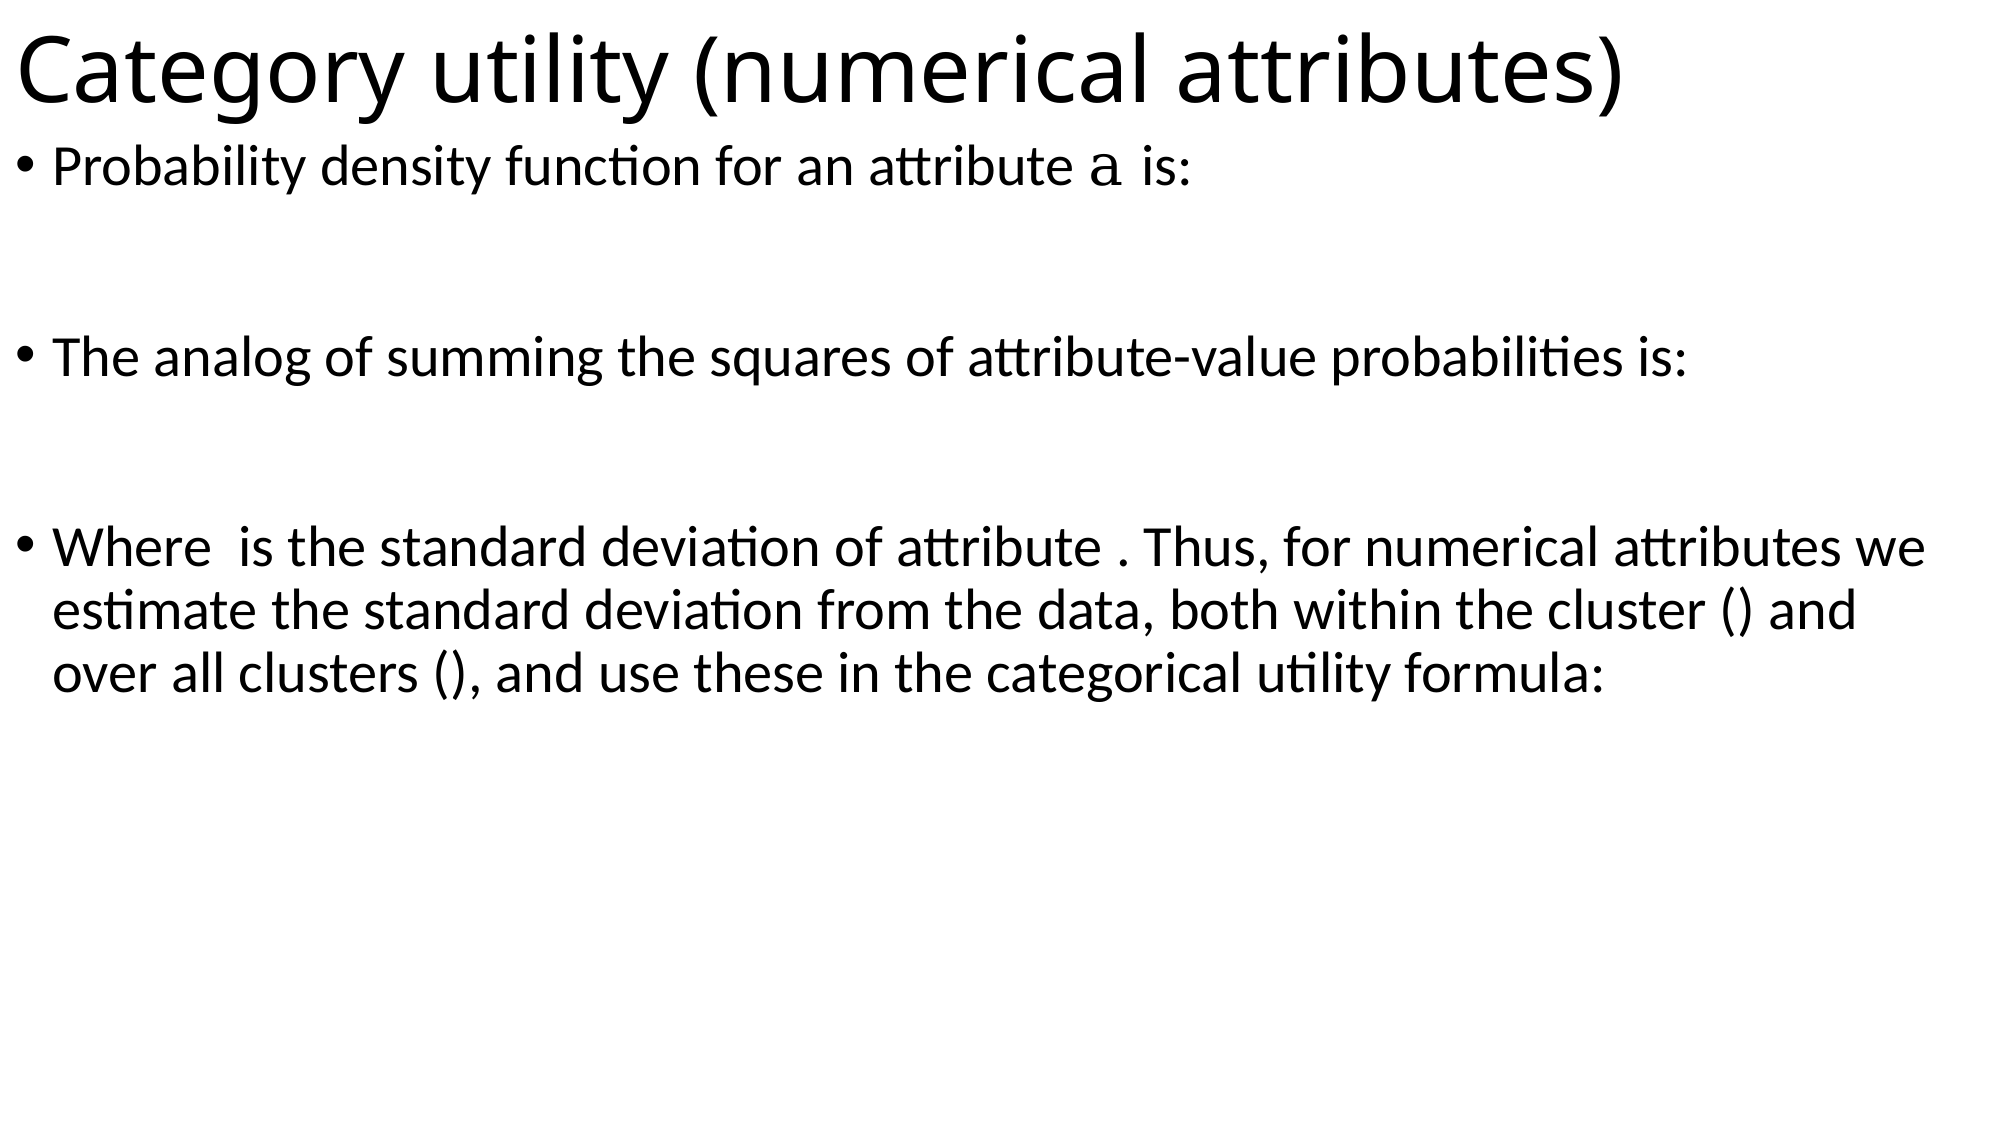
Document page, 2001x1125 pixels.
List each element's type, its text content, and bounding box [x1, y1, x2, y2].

title Category utility (numerical attributes) [0, 0, 1725, 146]
